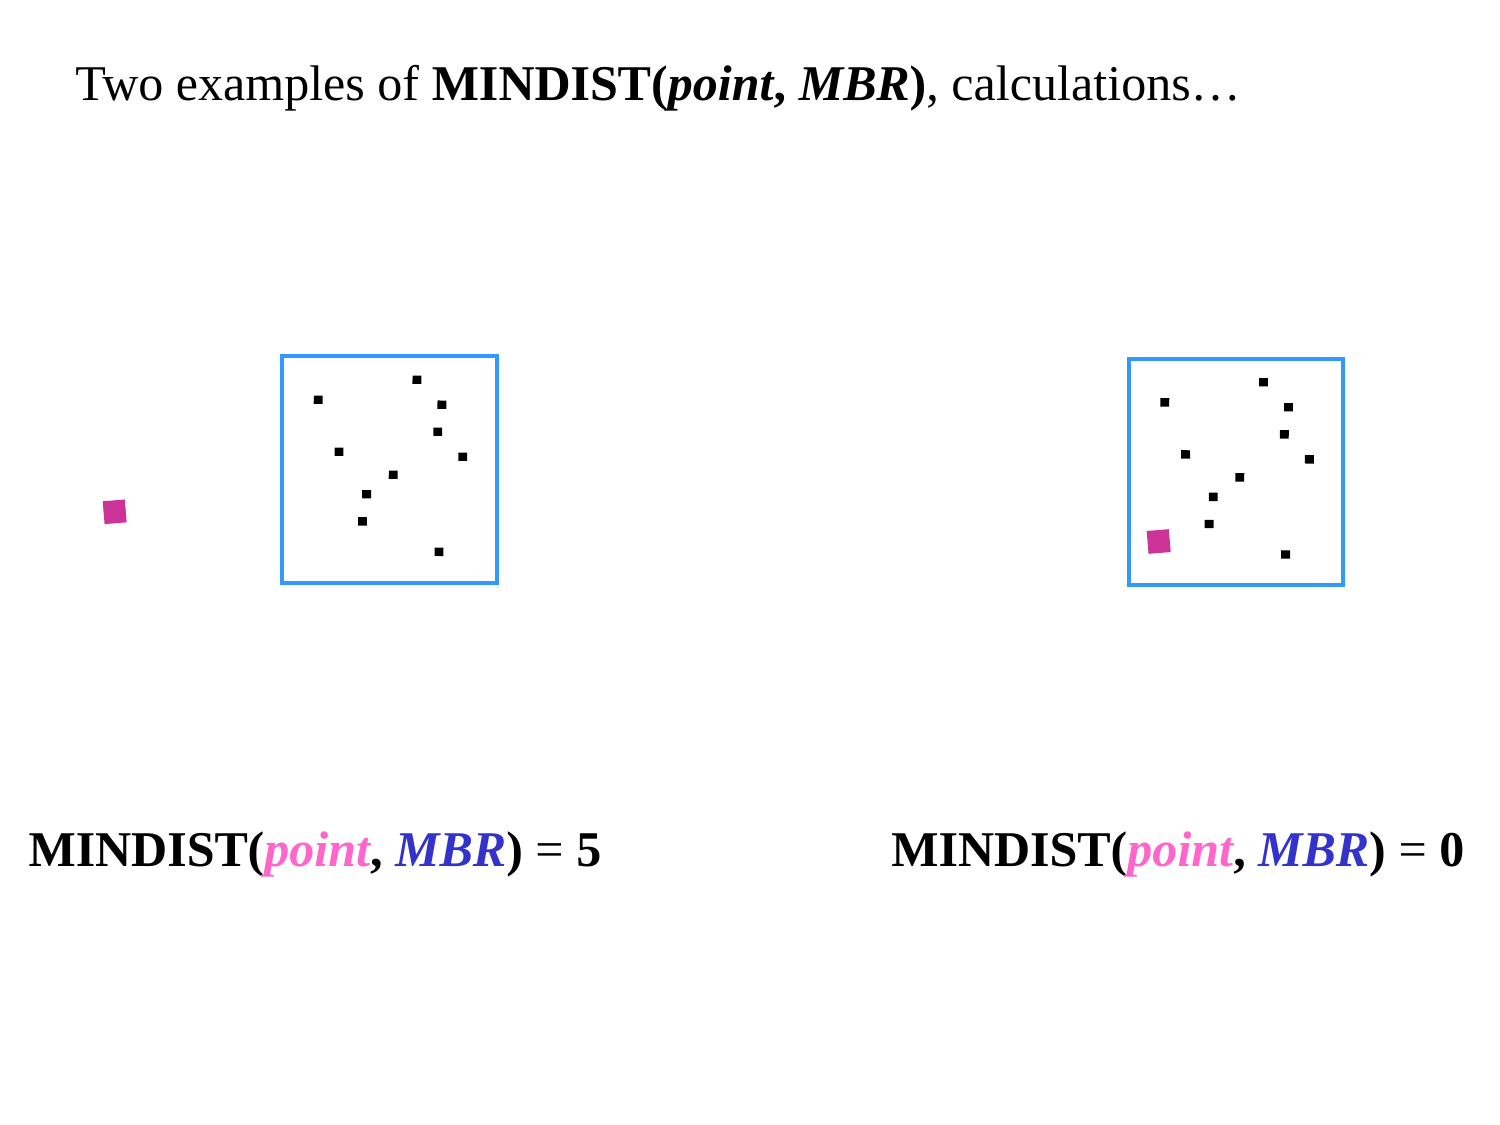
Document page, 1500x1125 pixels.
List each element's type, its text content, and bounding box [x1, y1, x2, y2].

text_box [282, 356, 497, 583]
text_box MINDIST(point, MBR) = 0 [876, 809, 1480, 884]
text_box MINDIST(point, MBR) = 5 [13, 809, 617, 884]
text_box Two examples of MINDIST(point, MBR), calculations… [60, 42, 1460, 118]
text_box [1128, 358, 1344, 586]
